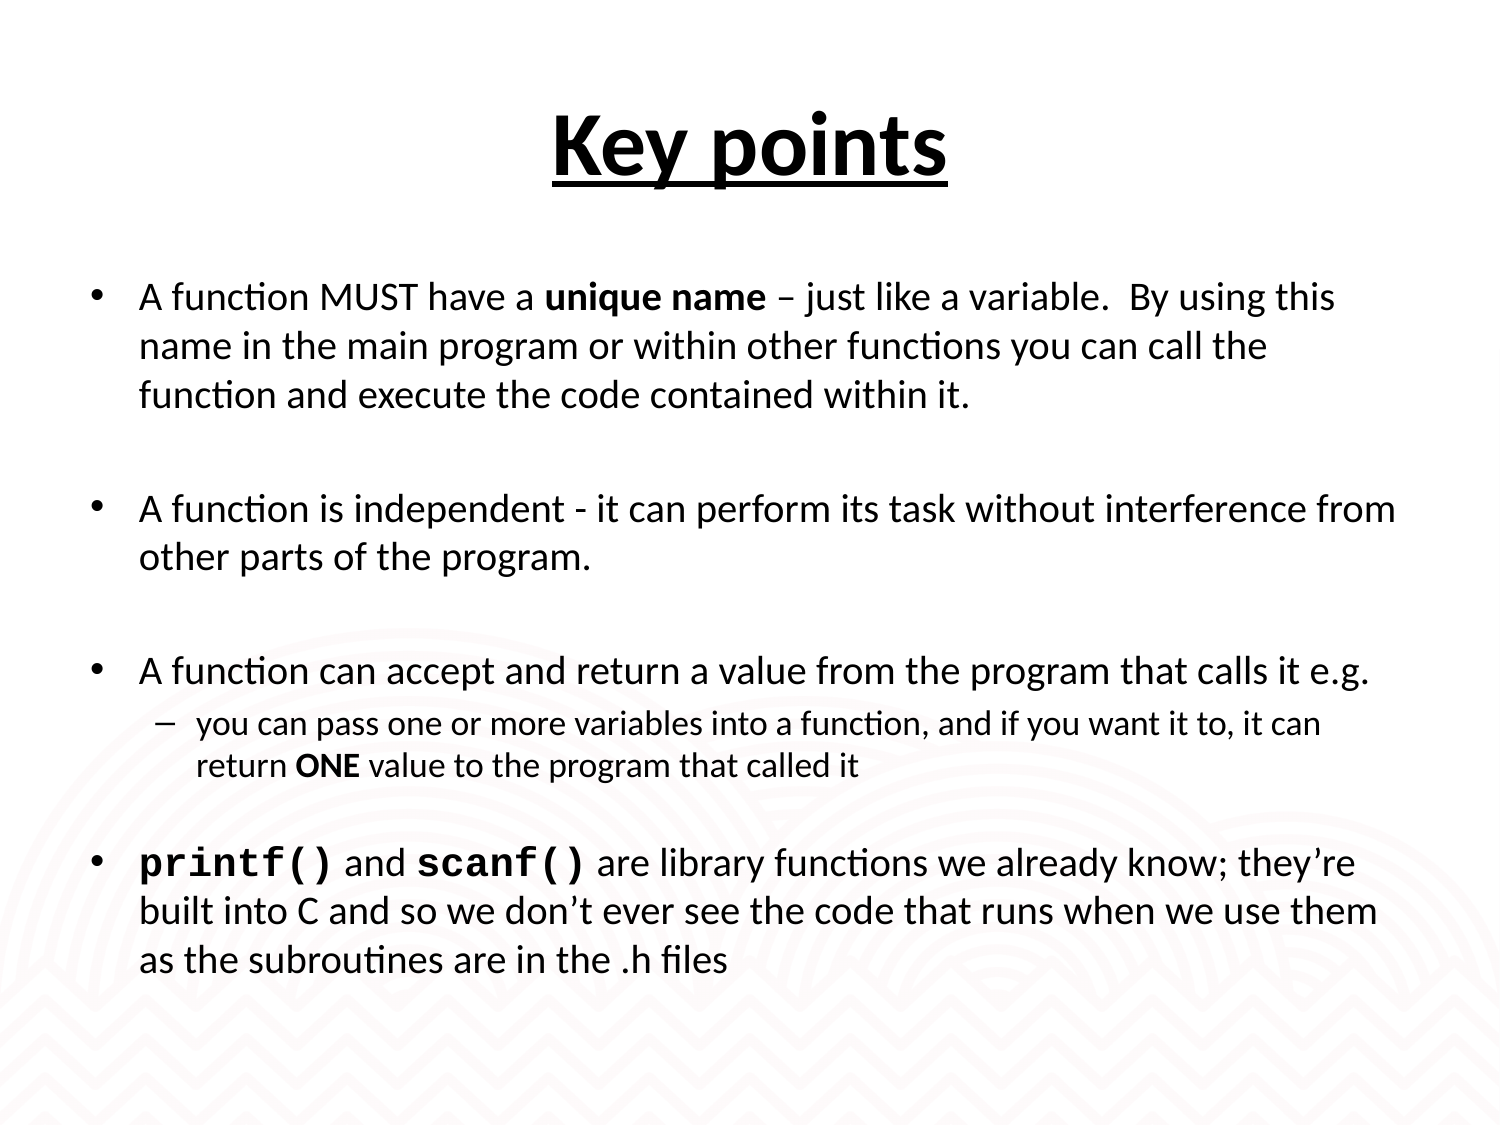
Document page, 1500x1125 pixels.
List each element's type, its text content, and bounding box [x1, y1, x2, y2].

list A function MUST have a unique name – just like a variable. By using this name in the main program or within other functions you can call the function and execute the code contained within it. A function is independent - it can perform its task without interference from other parts of the program. A function can accept and return a value from the program that calls it e.g. you can pass one or more variables into a function, and if you want it to, it can return ONE value to the program that called it printf() and scanf() are library functions we already know; they’re built into C and so we don’t ever see the code that runs when we use them as the subroutines are in the .h files [75, 262, 1425, 1005]
title Key points [75, 45, 1425, 233]
